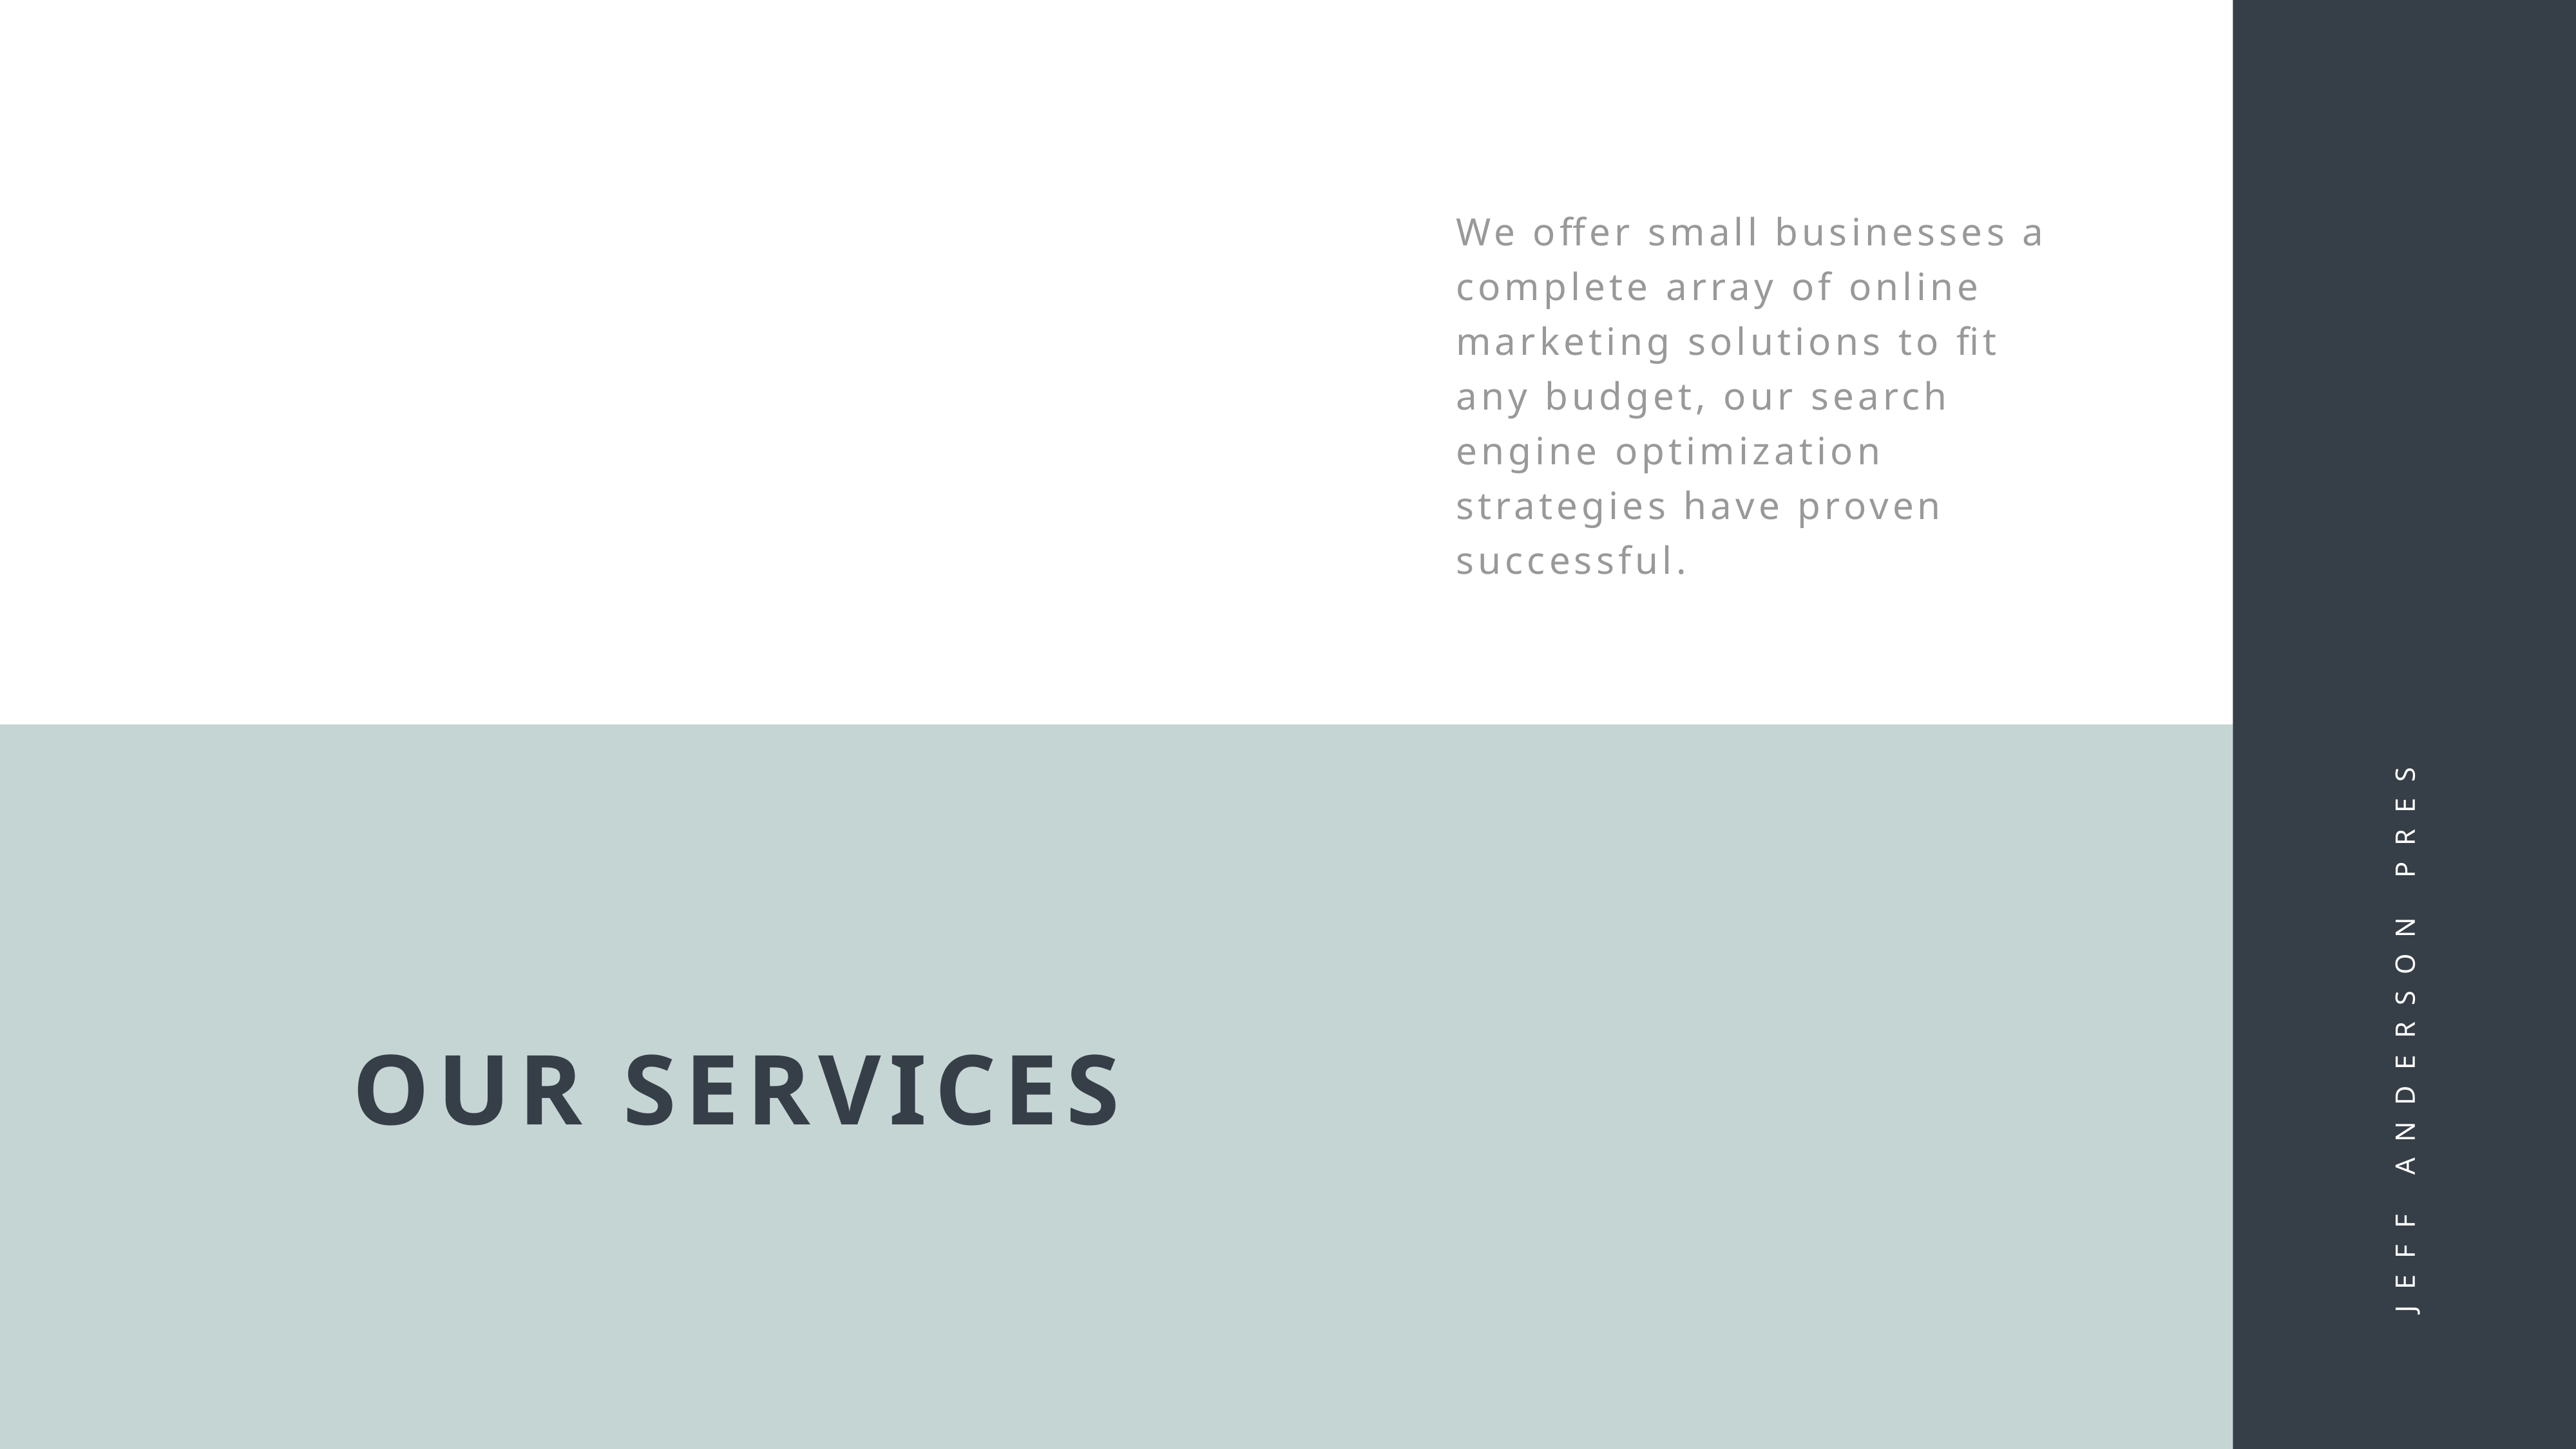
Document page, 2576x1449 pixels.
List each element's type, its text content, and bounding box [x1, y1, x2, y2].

picture [0, 0, 2233, 1449]
text_box [2233, 0, 2576, 1449]
text_box JEFF ANDERSON PRES [2383, 660, 2425, 1323]
text_box We offer small businesses a complete array of online marketing solutions to fit any budget, our search engine optimization strategies have proven successful. [1446, 193, 2074, 587]
